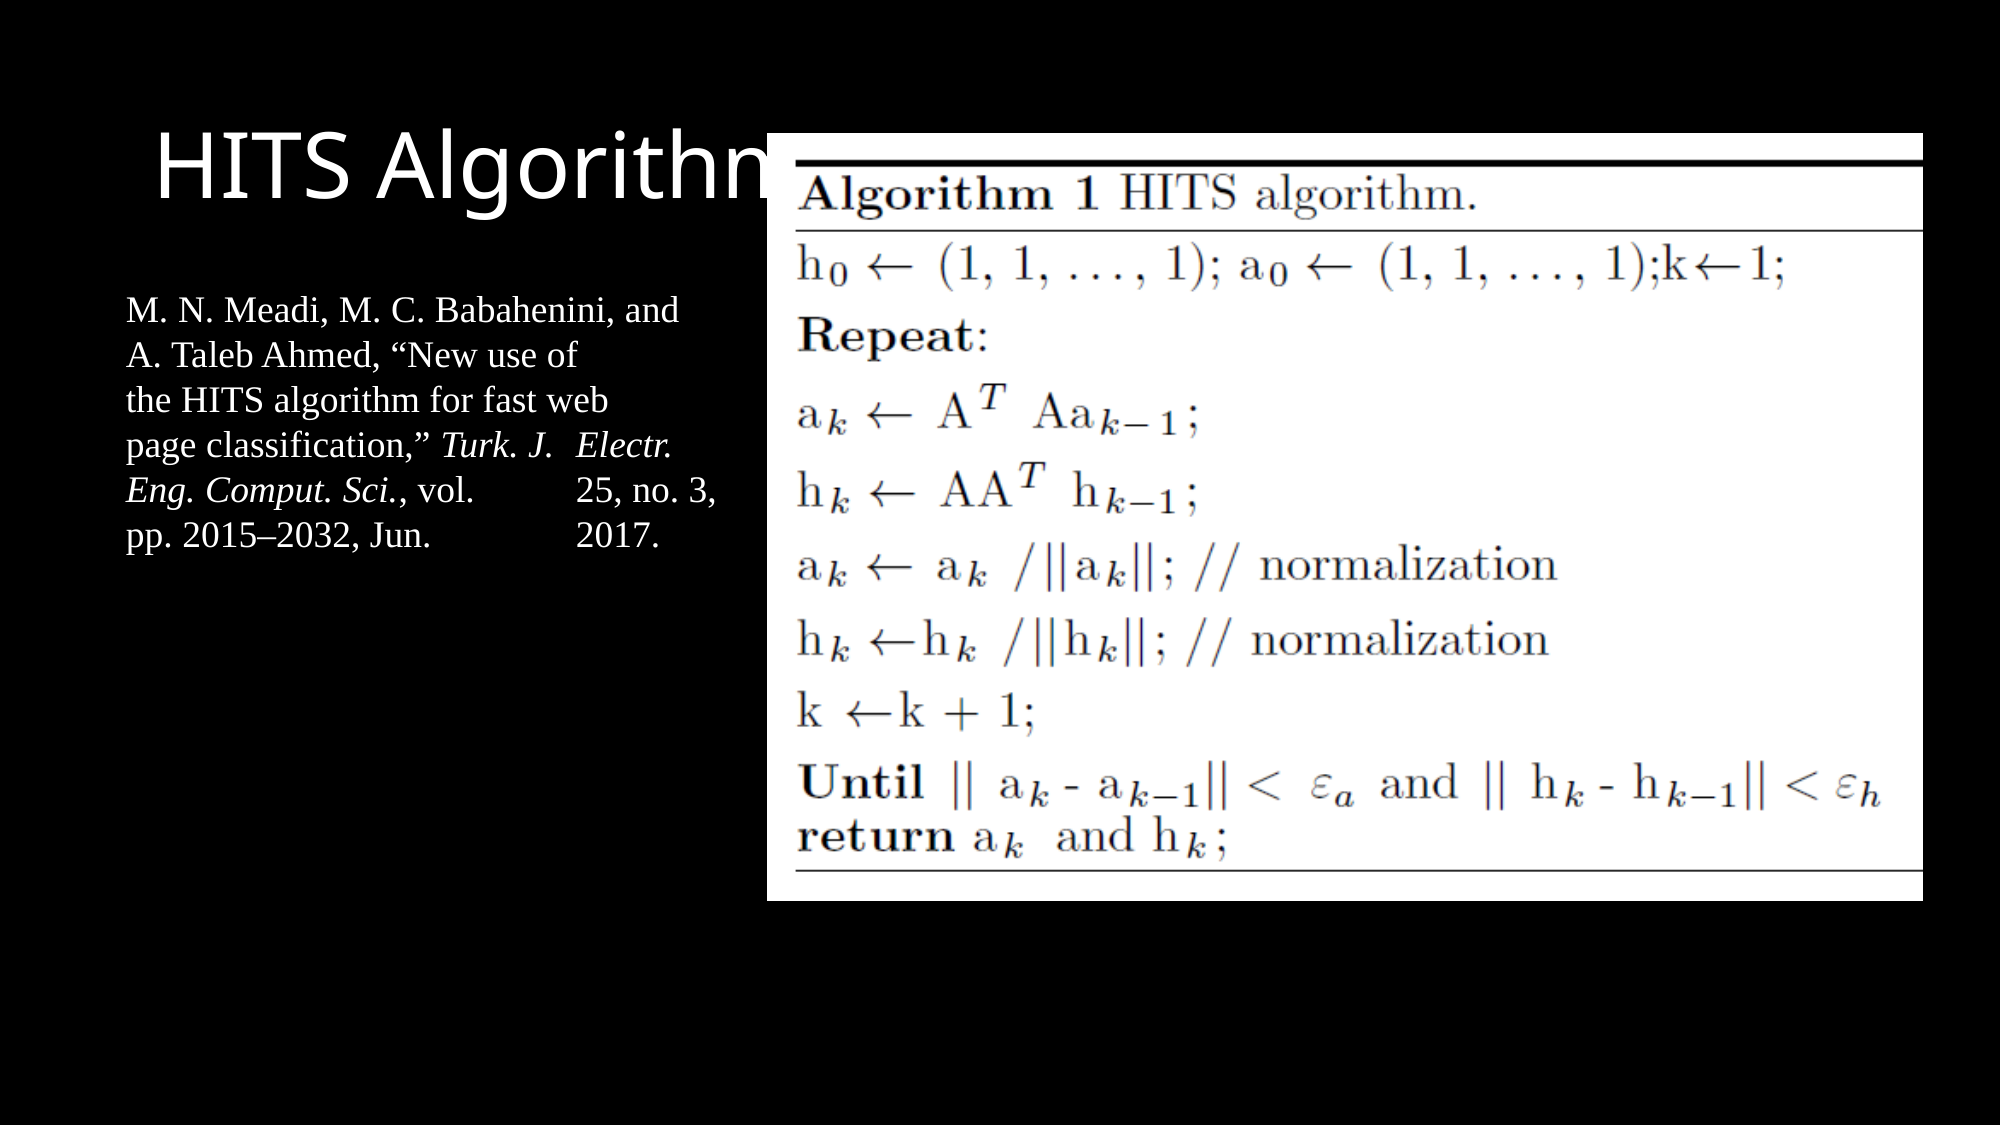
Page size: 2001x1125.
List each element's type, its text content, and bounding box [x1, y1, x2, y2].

picture [767, 133, 1923, 901]
text_box M. N. Meadi, M. C. Babahenini, and A. Taleb Ahmed, “New use of the HITS algorithm for fast web page classification,” Turk. J. Electr. Eng. Comput. Sci., vol. 25, no. 3, pp. 2015–2032, Jun. 2017. [111, 277, 746, 562]
title HITS Algorithm [137, 59, 1863, 278]
